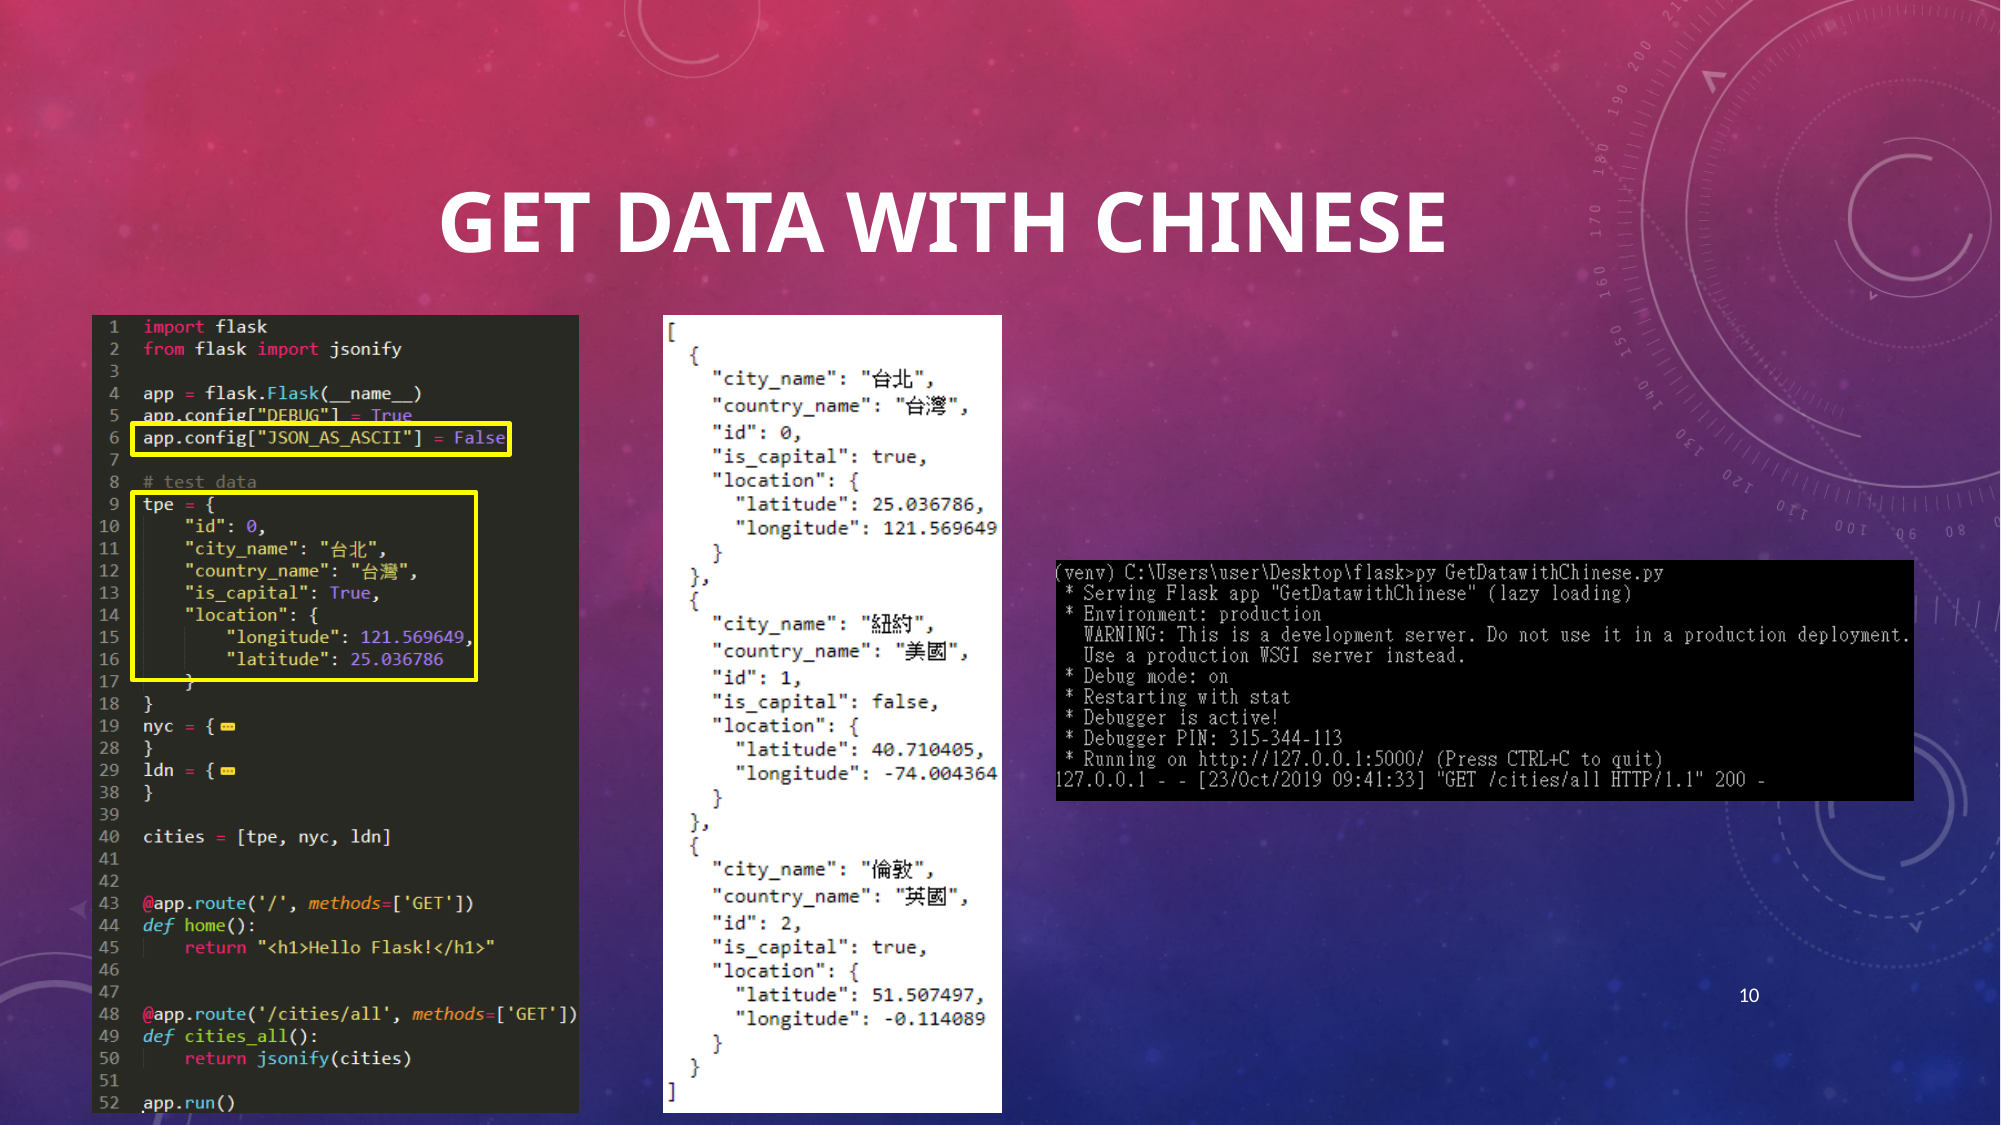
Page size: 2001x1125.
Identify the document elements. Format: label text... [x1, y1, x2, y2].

slide_number 10 [1684, 963, 1775, 1025]
picture [0, 0, 2001, 1125]
title Get Data with Chinese [112, 99, 1775, 339]
